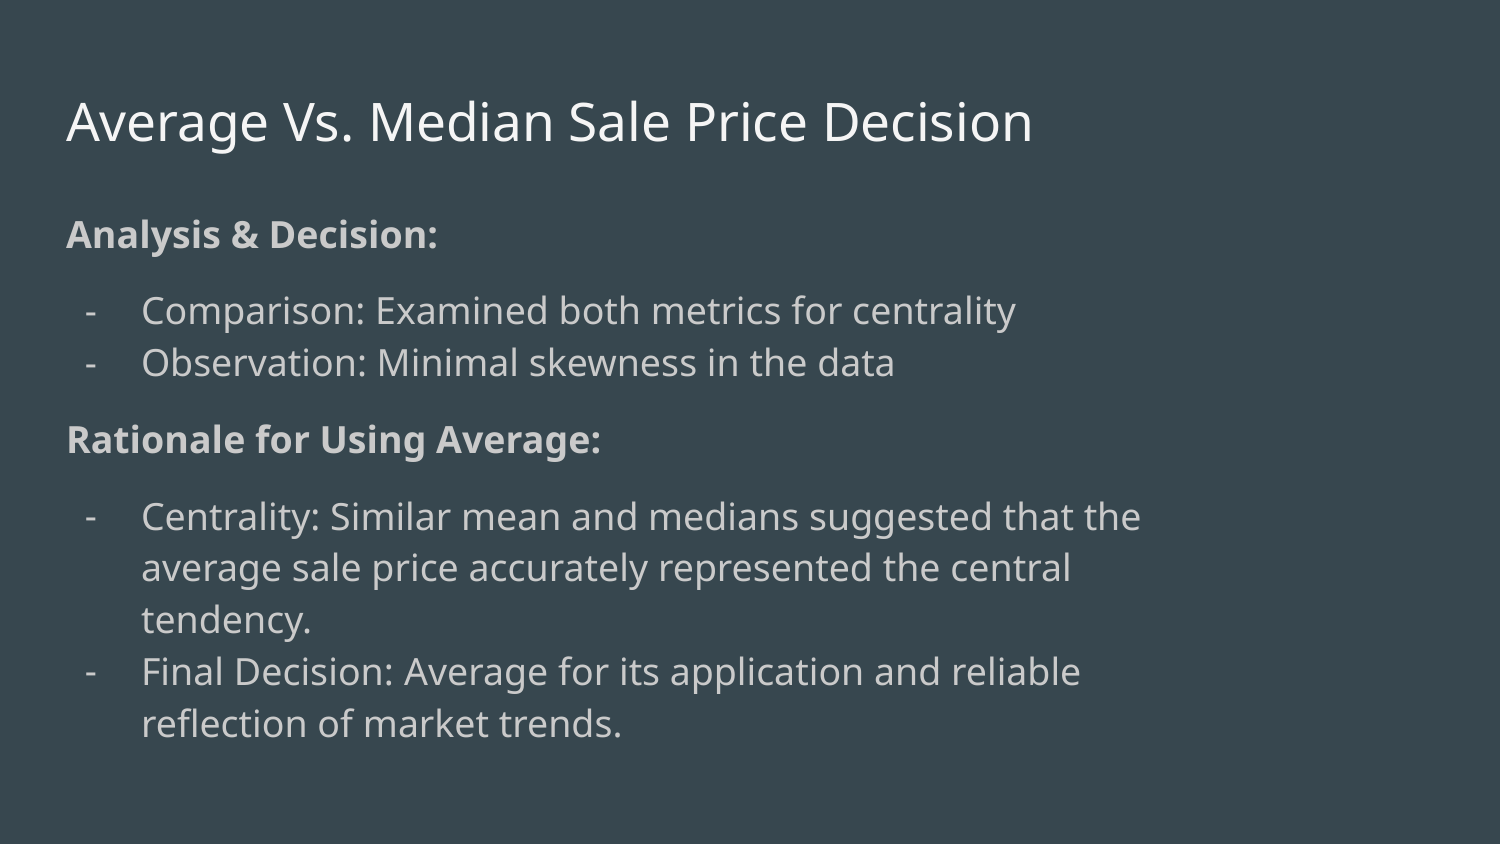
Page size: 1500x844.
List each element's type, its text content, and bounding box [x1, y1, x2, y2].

list Analysis & Decision: Comparison: Examined both metrics for centrality Observation: Minimal skewness in the data Rationale for Using Average: Centrality: Similar mean and medians suggested that the average sale price accurately represented the central tendency. Final Decision: Average for its application and reliable reflection of market trends. [51, 189, 1237, 750]
title Average Vs. Median Sale Price Decision [51, 72, 1449, 167]
